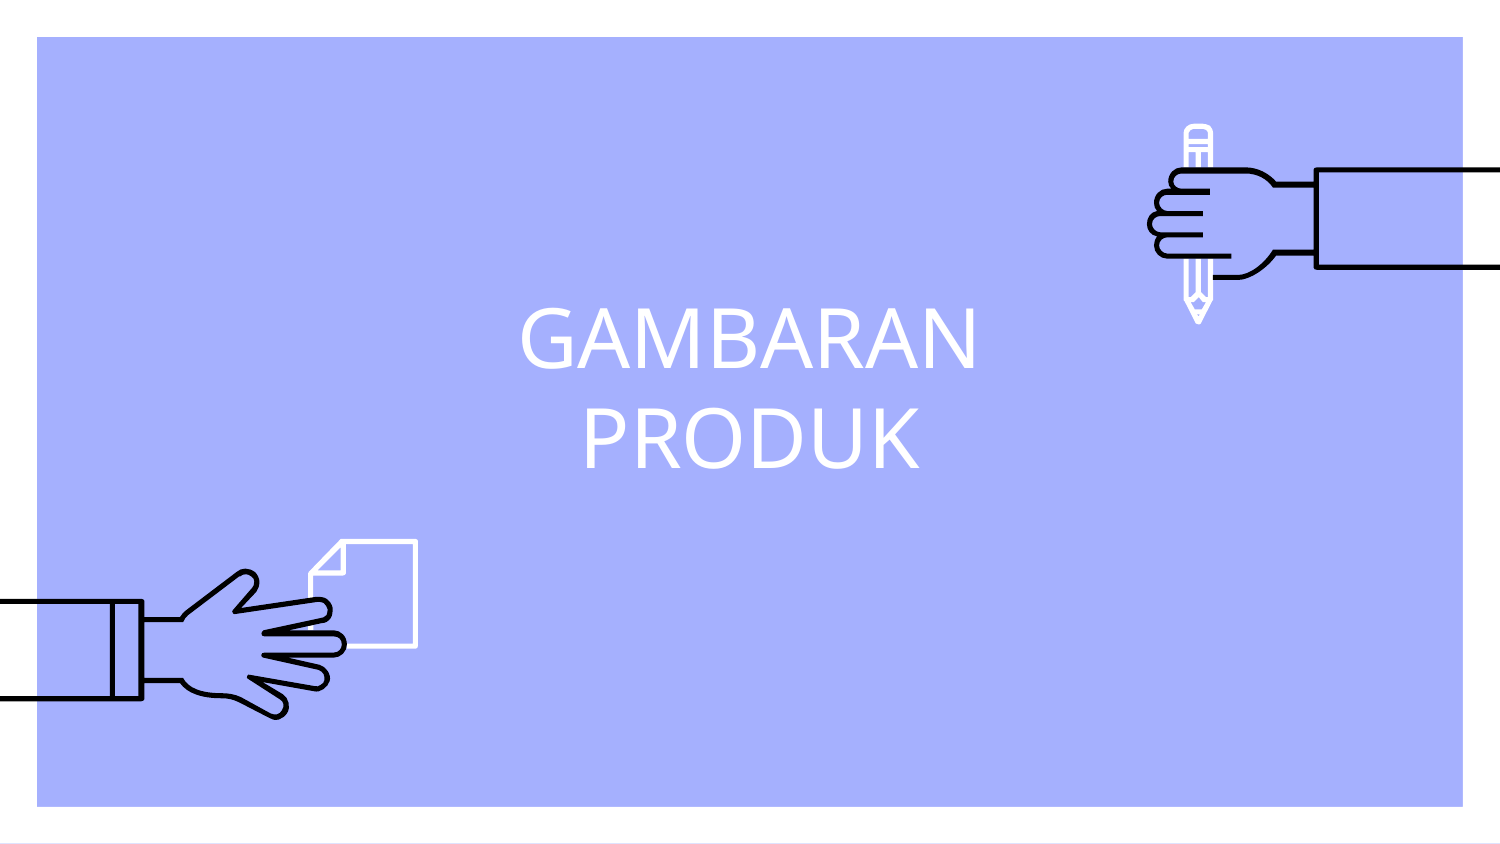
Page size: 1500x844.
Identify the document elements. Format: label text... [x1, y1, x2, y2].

title GAMBARAN PRODUK [430, 309, 1070, 500]
